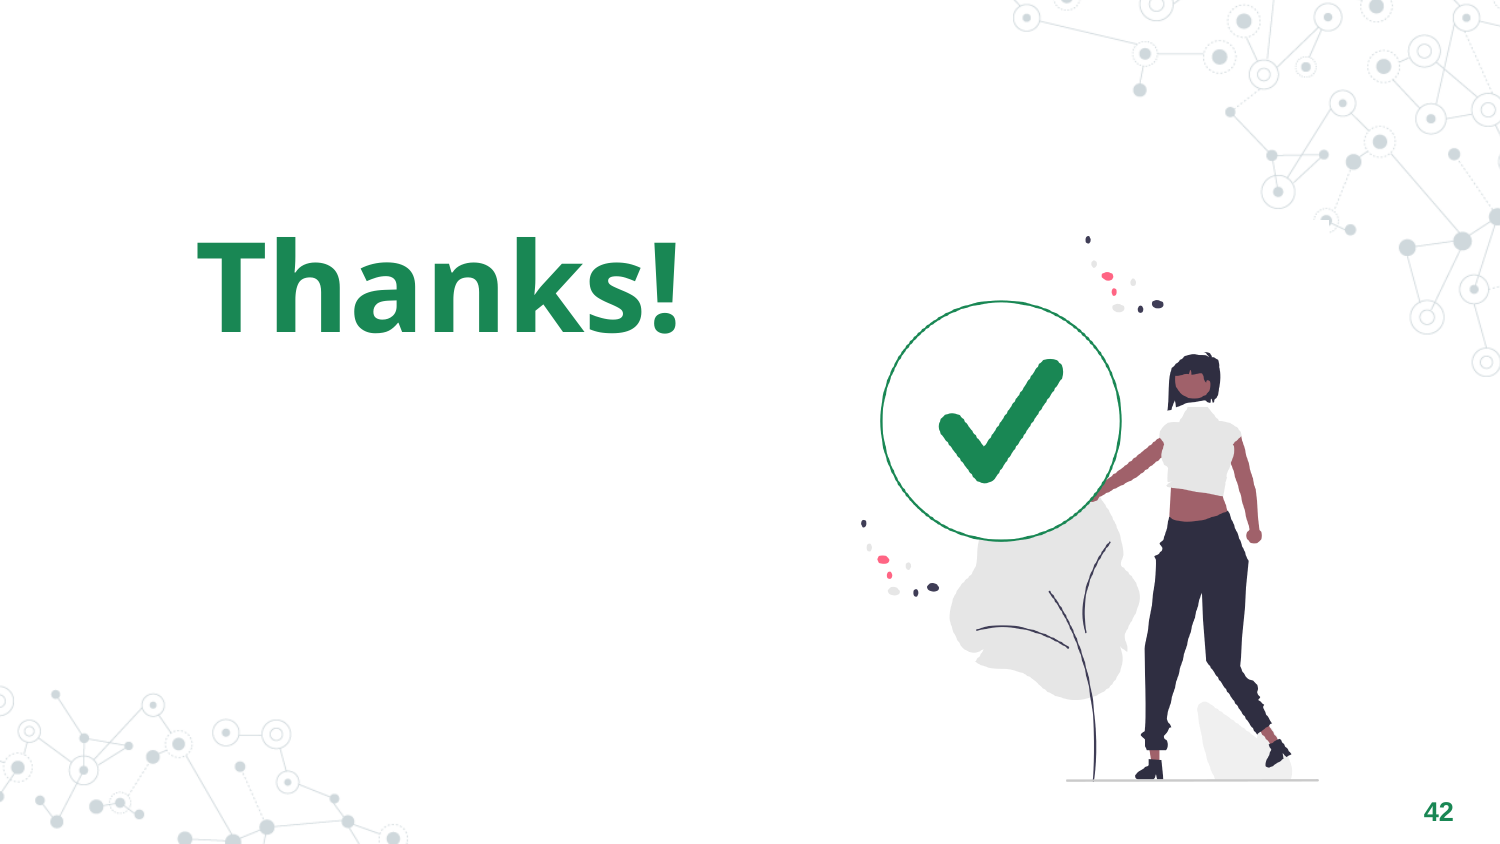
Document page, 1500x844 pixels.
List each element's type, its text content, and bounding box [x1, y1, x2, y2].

picture [0, 0, 1500, 844]
slide_number ‹#› [1378, 779, 1469, 844]
title Thanks! [180, 182, 831, 373]
